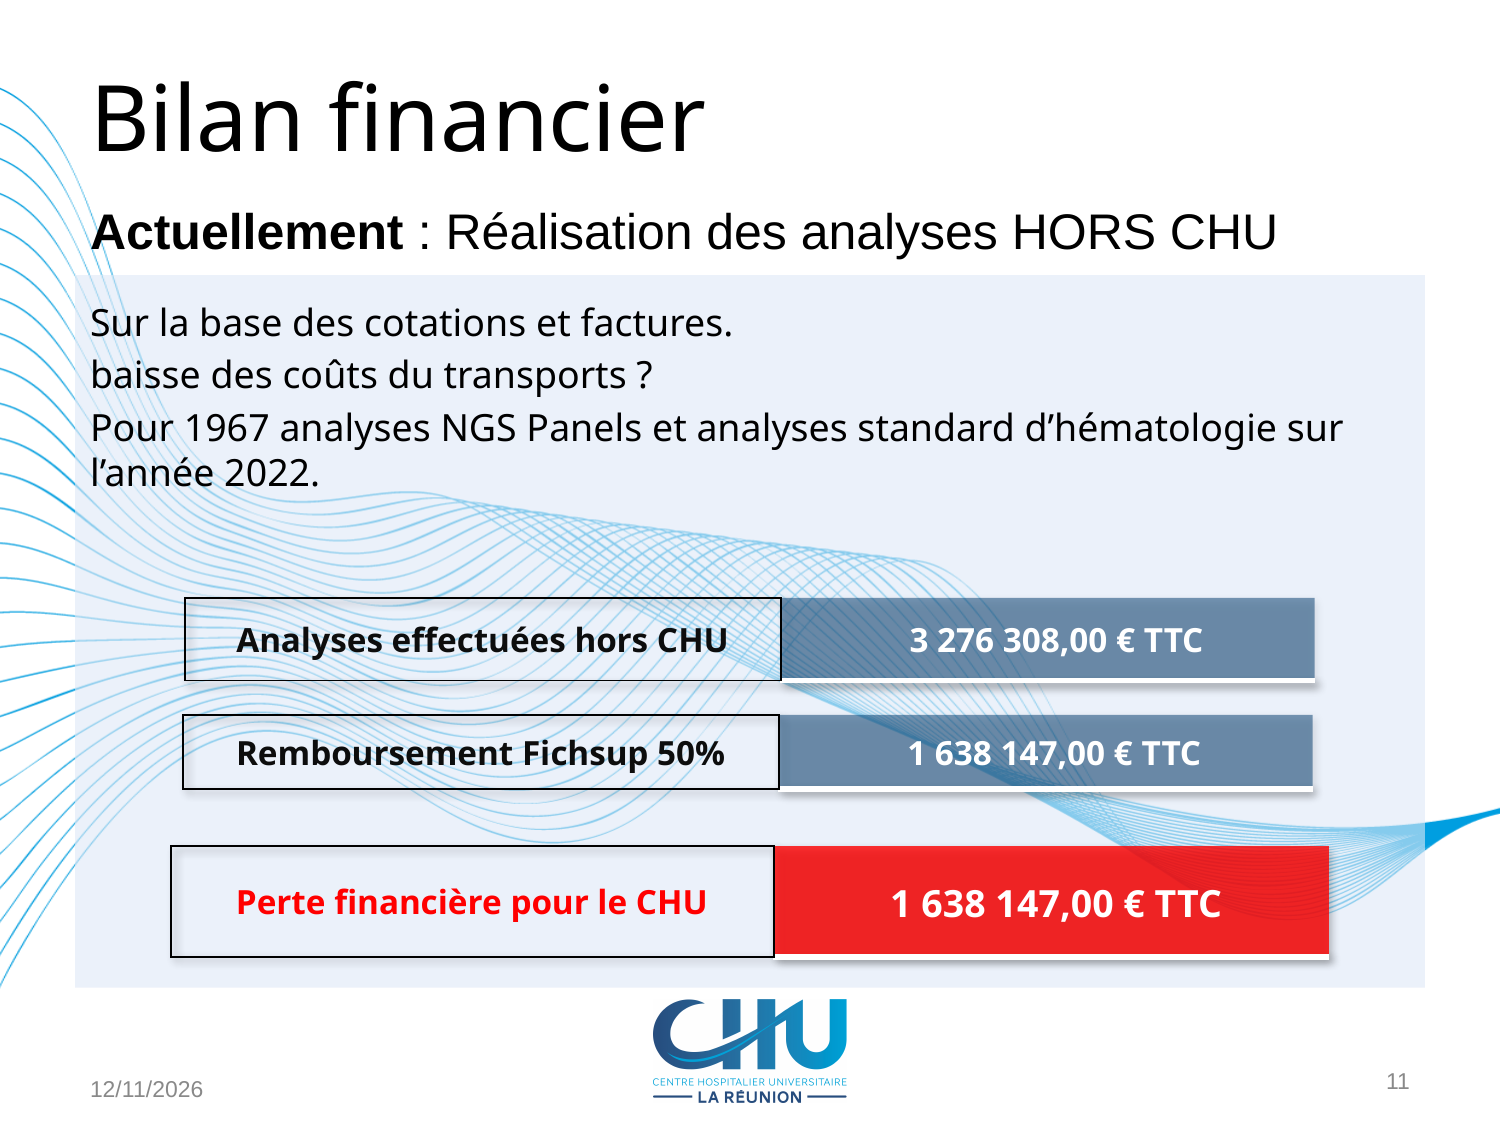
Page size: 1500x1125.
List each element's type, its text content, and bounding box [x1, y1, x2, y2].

table_header Remboursement Fichsup 50% [184, 716, 778, 788]
slide_number 11 [1074, 1050, 1425, 1110]
list Sur la base des cotations et factures. baisse des coûts du transports ? Pour 1967 analyses NGS Panels et analyses standard d’hématologie sur l’année 2022. [75, 275, 1425, 988]
title Bilan financier [75, 45, 1425, 185]
table_header 3 276 308,00 € TTC [782, 598, 1315, 678]
table_header 1 638 147,00 € TTC [775, 846, 1329, 954]
table_header Analyses effectuées hors CHU [186, 599, 780, 680]
picture [0, 82, 1500, 1103]
table_header Perte financière pour le CHU [172, 847, 773, 956]
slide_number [75, 1050, 425, 1110]
table_header 1 638 147,00 € TTC [780, 715, 1313, 786]
list Actuellement : Réalisation des analyses HORS CHU [75, 194, 1425, 265]
